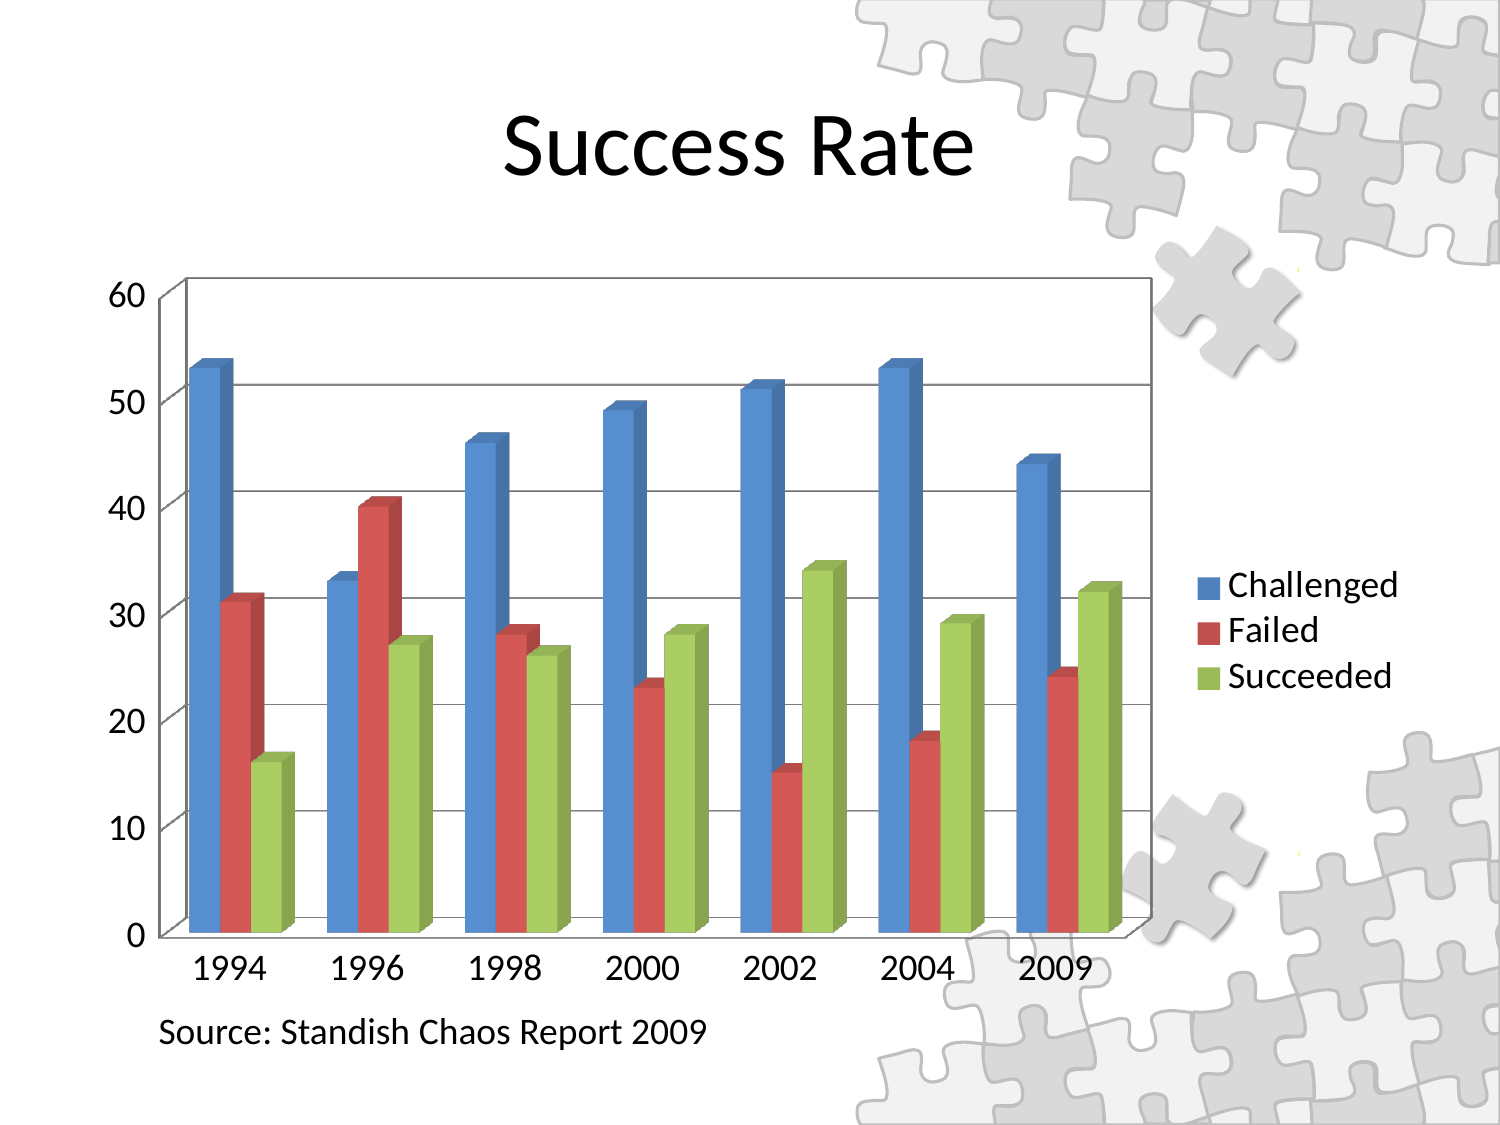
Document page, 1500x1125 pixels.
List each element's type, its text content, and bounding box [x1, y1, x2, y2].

text_box Source: Standish Chaos Report 2009 [143, 1014, 723, 1060]
chart [74, 262, 1426, 1006]
title Success Rate [75, 45, 1425, 233]
